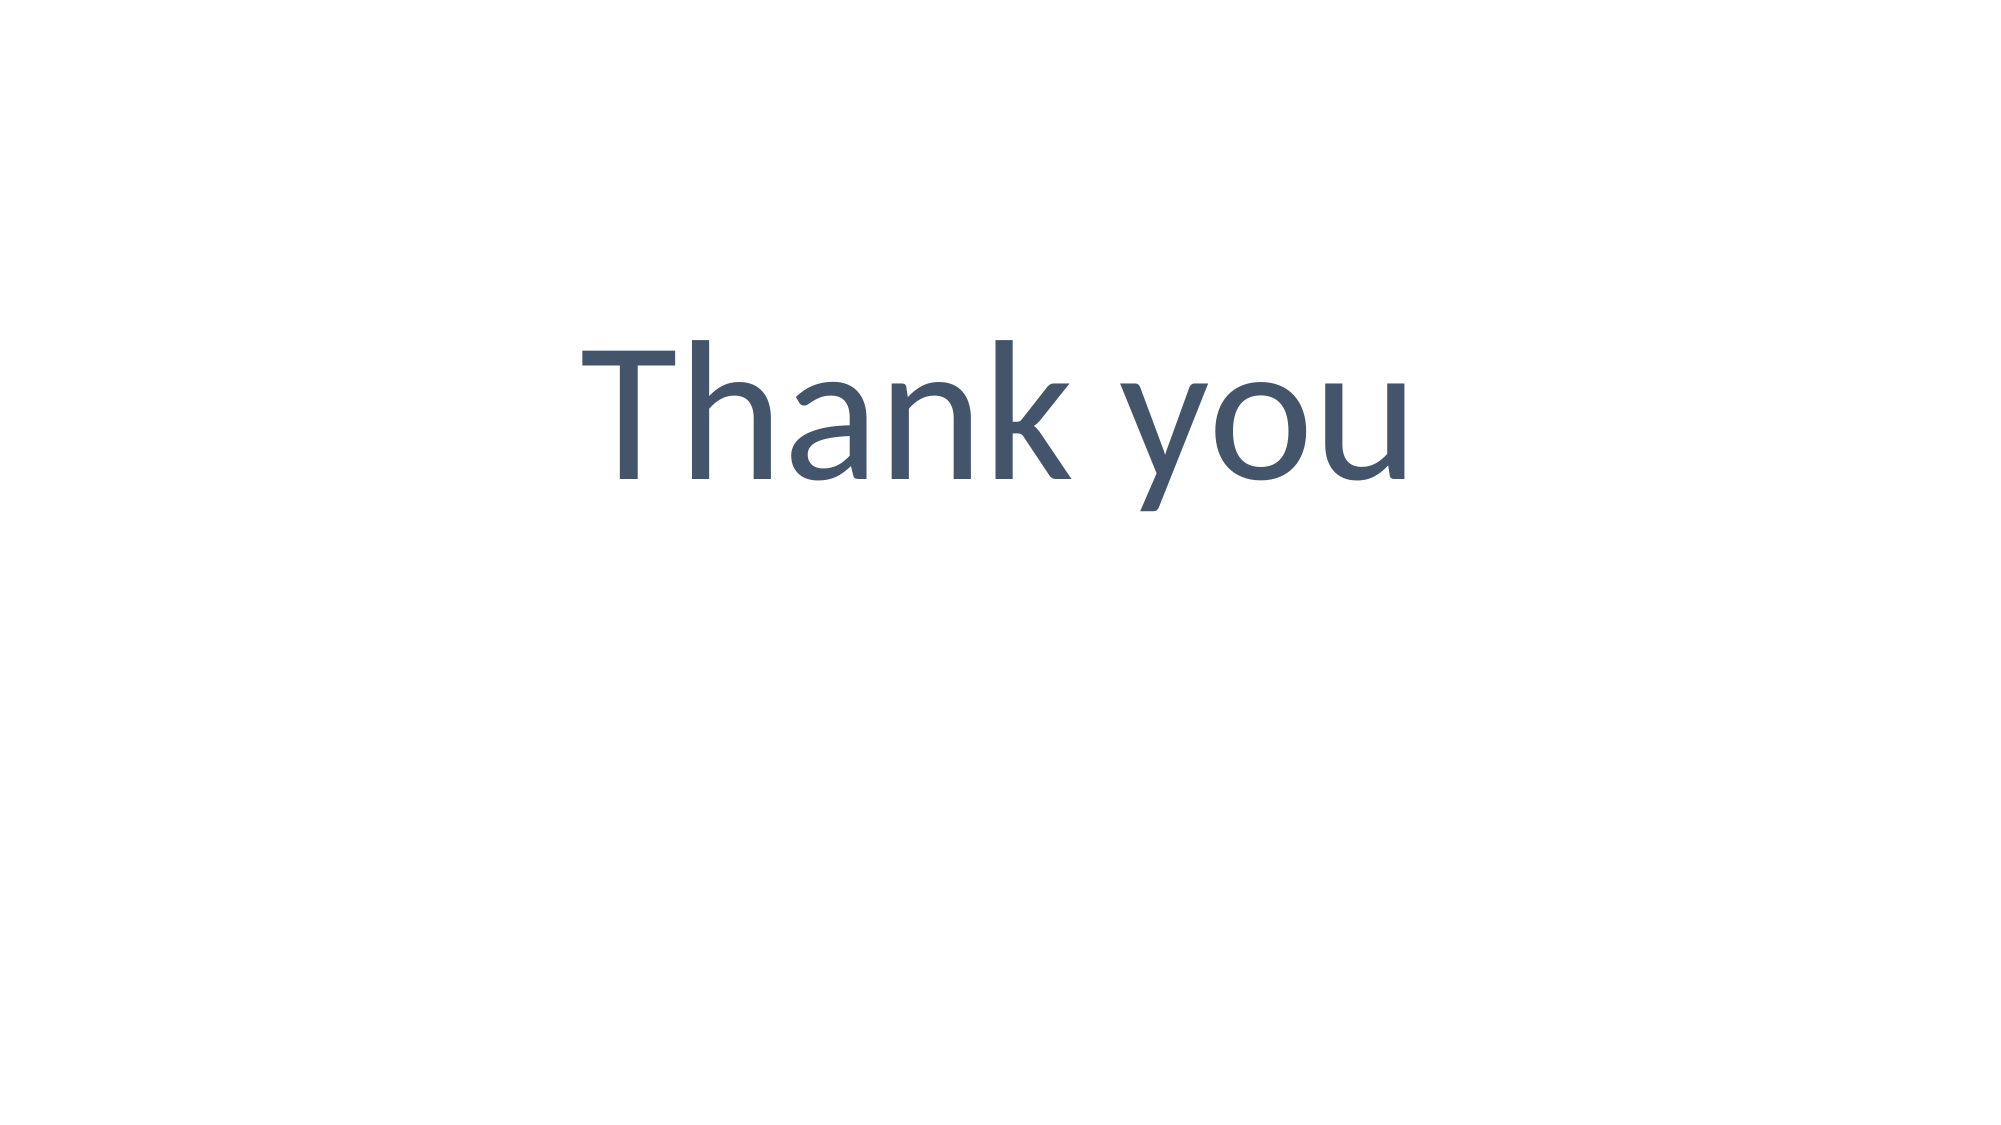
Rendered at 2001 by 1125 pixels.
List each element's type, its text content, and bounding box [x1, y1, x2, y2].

list Thank you [137, 299, 1863, 605]
